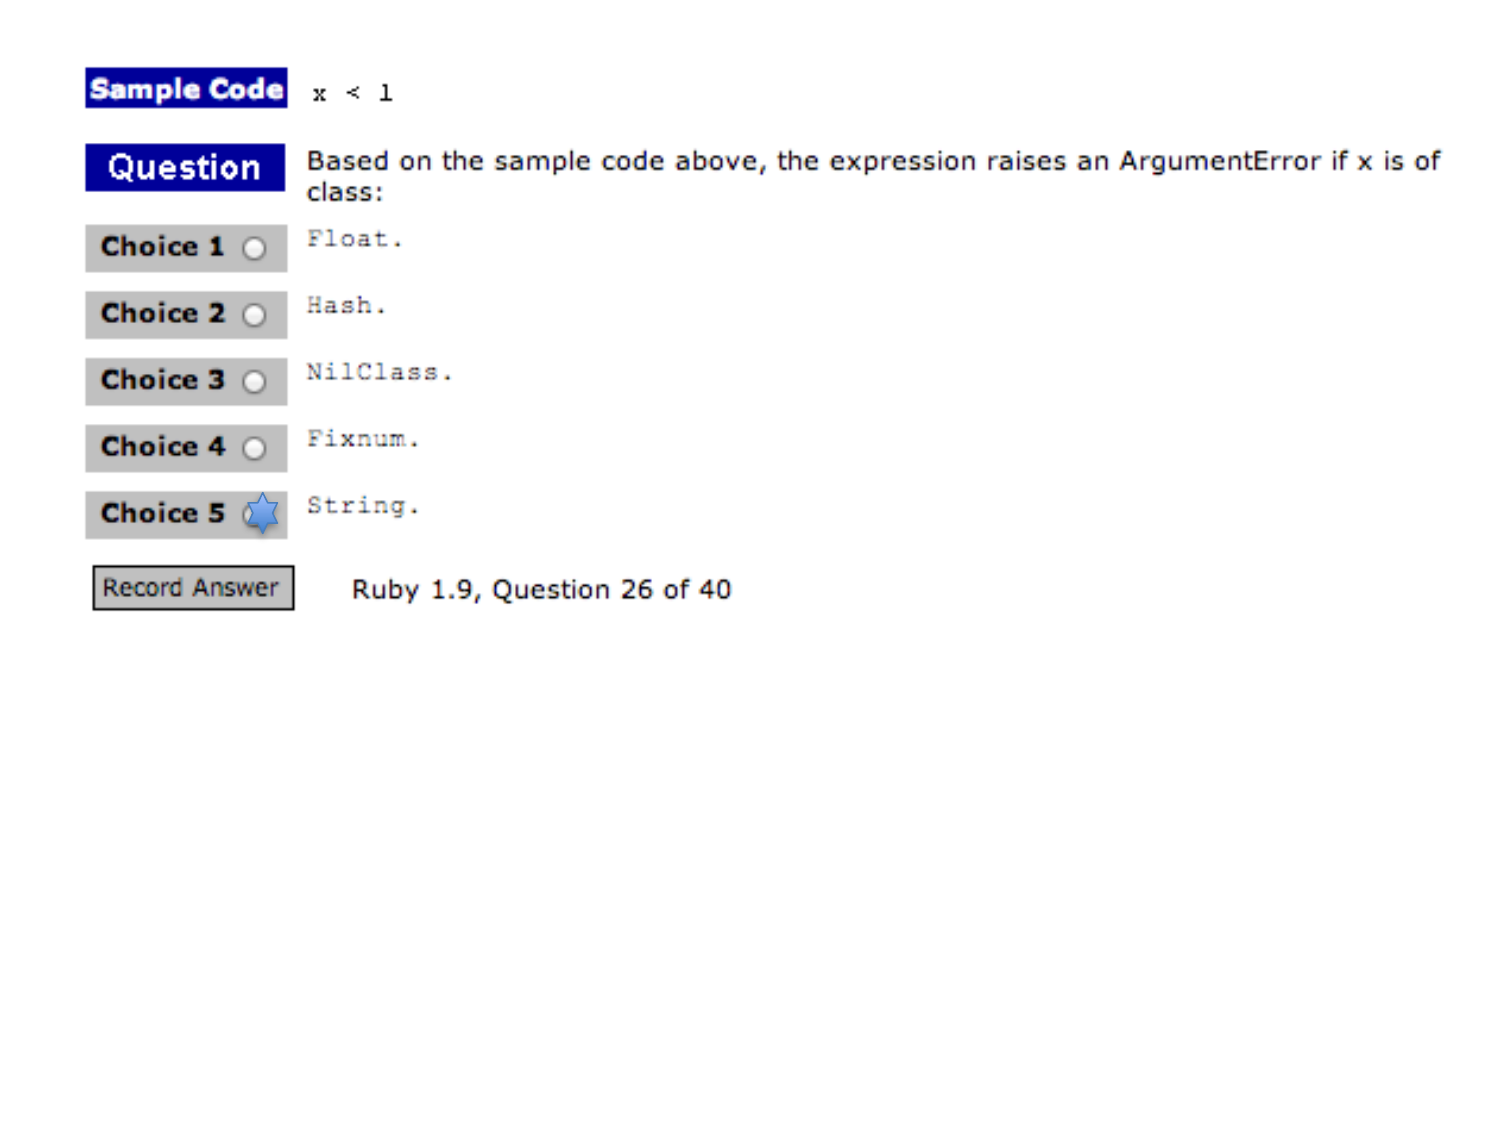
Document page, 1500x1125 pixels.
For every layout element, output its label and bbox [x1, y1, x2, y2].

picture [60, 42, 1491, 635]
